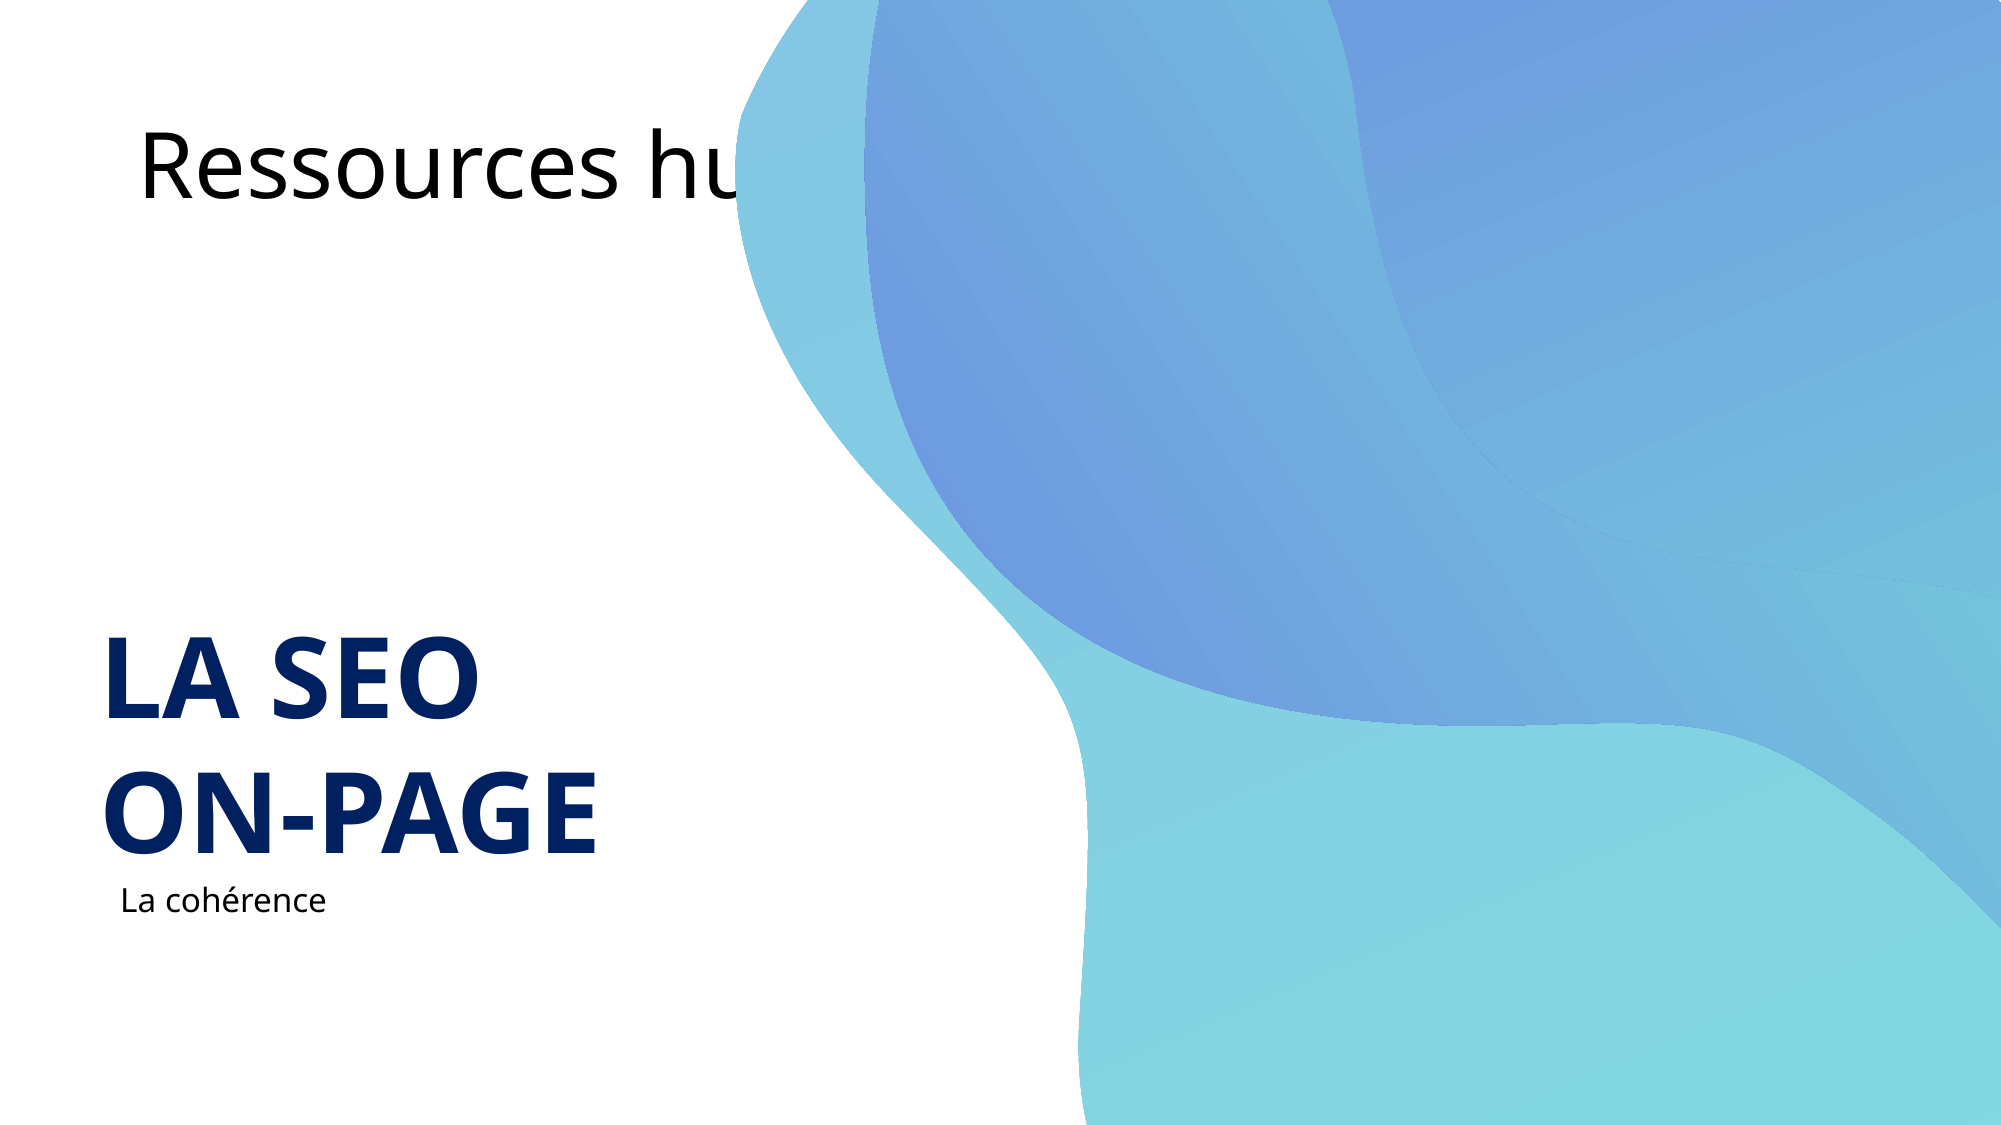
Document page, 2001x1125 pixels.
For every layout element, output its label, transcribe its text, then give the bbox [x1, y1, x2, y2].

text_box La cohérence [120, 878, 701, 919]
title Ressources humaines : diapositive 10 [137, 59, 768, 278]
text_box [796, 0, 2000, 1125]
text_box LA SEO ON-PAGE [99, 606, 796, 877]
